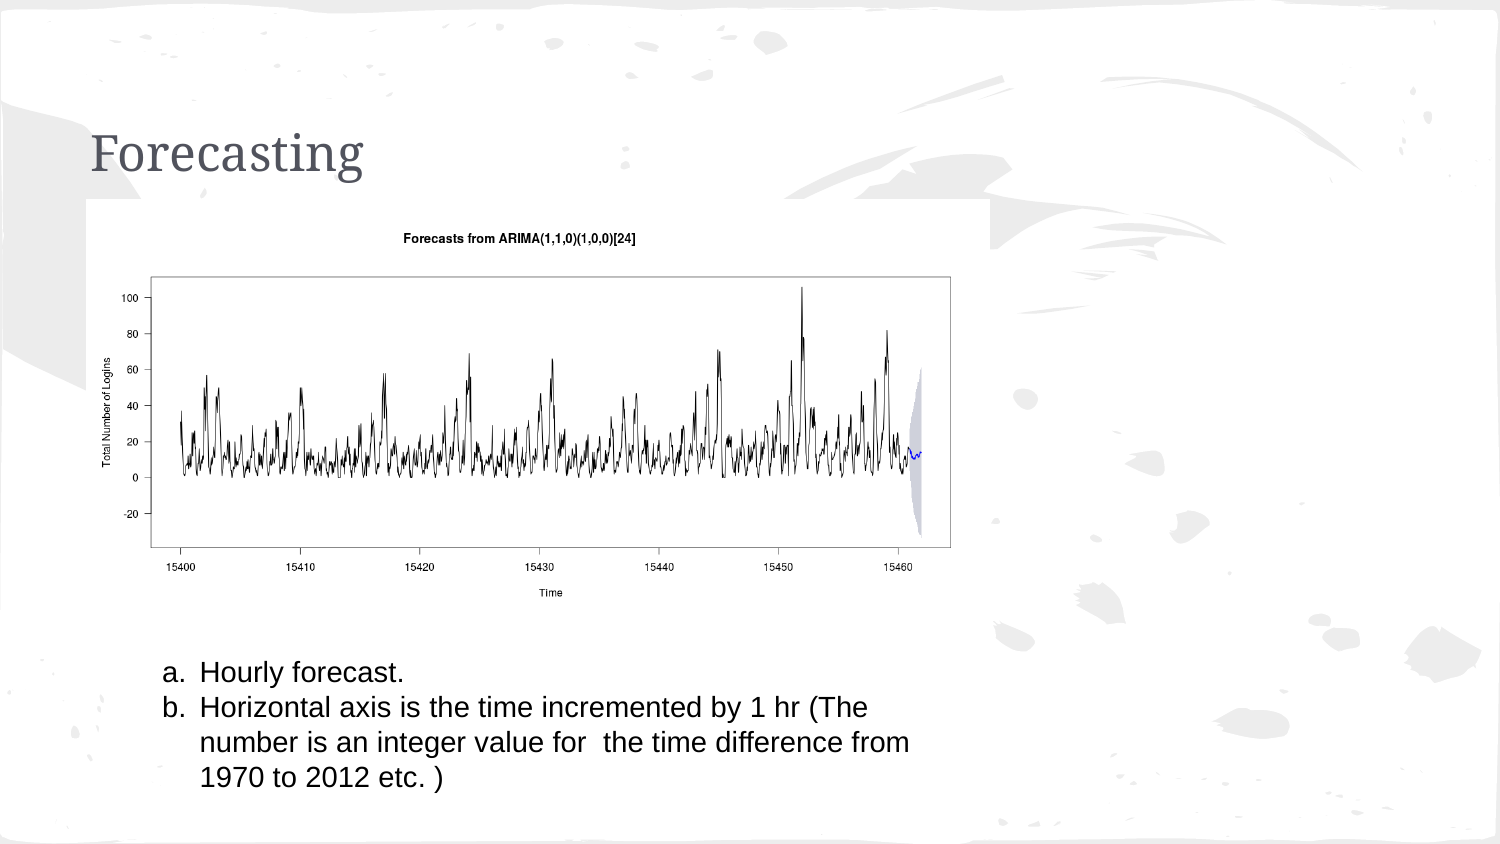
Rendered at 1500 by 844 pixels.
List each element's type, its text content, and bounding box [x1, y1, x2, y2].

picture [86, 199, 990, 639]
text_box Hourly forecast. Horizontal axis is the time incremented by 1 hr (The number is an integer value for the time difference from 1970 to 2012 etc. ) [109, 648, 976, 793]
title Forecasting [75, 25, 1425, 197]
